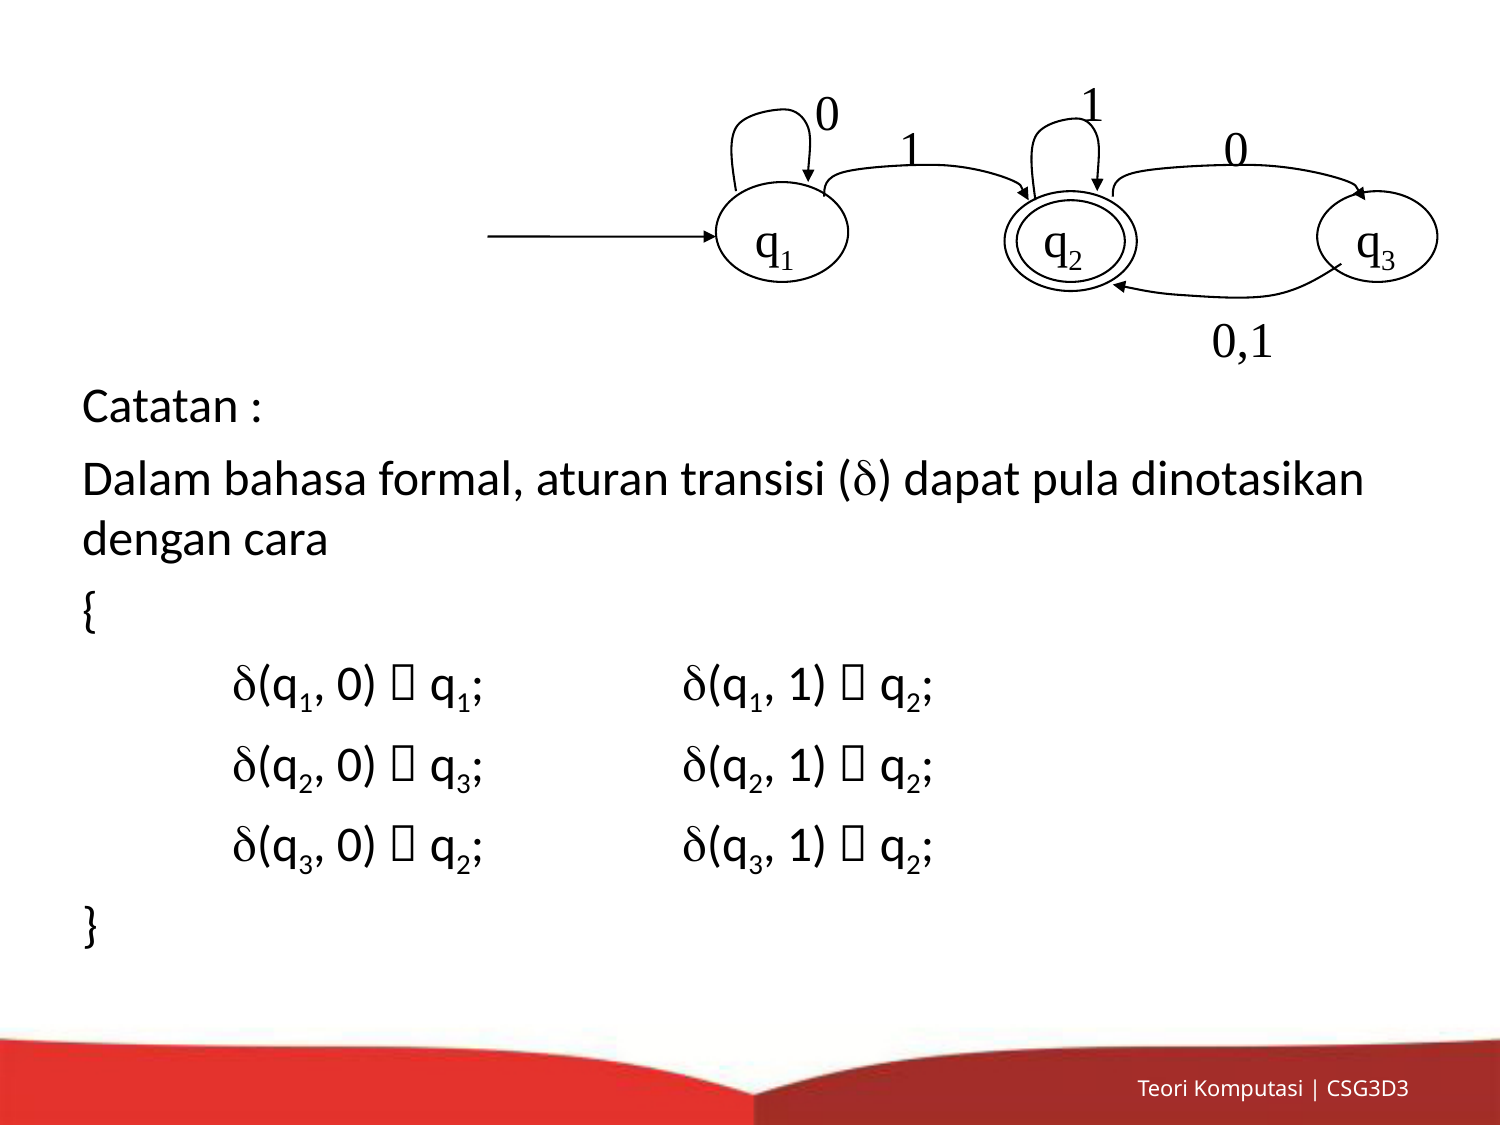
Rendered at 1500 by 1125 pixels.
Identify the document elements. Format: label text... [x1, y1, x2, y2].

list Catatan : Dalam bahasa formal, aturan transisi () dapat pula dinotasikan dengan cara { (q1, 0)  q1; (q1, 1)  q2; (q2, 0)  q3; (q2, 1)  q2; (q3, 0)  q2; (q3, 1)  q2; } [67, 75, 1433, 1016]
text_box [487, 63, 1438, 376]
picture [0, 1024, 1500, 1125]
